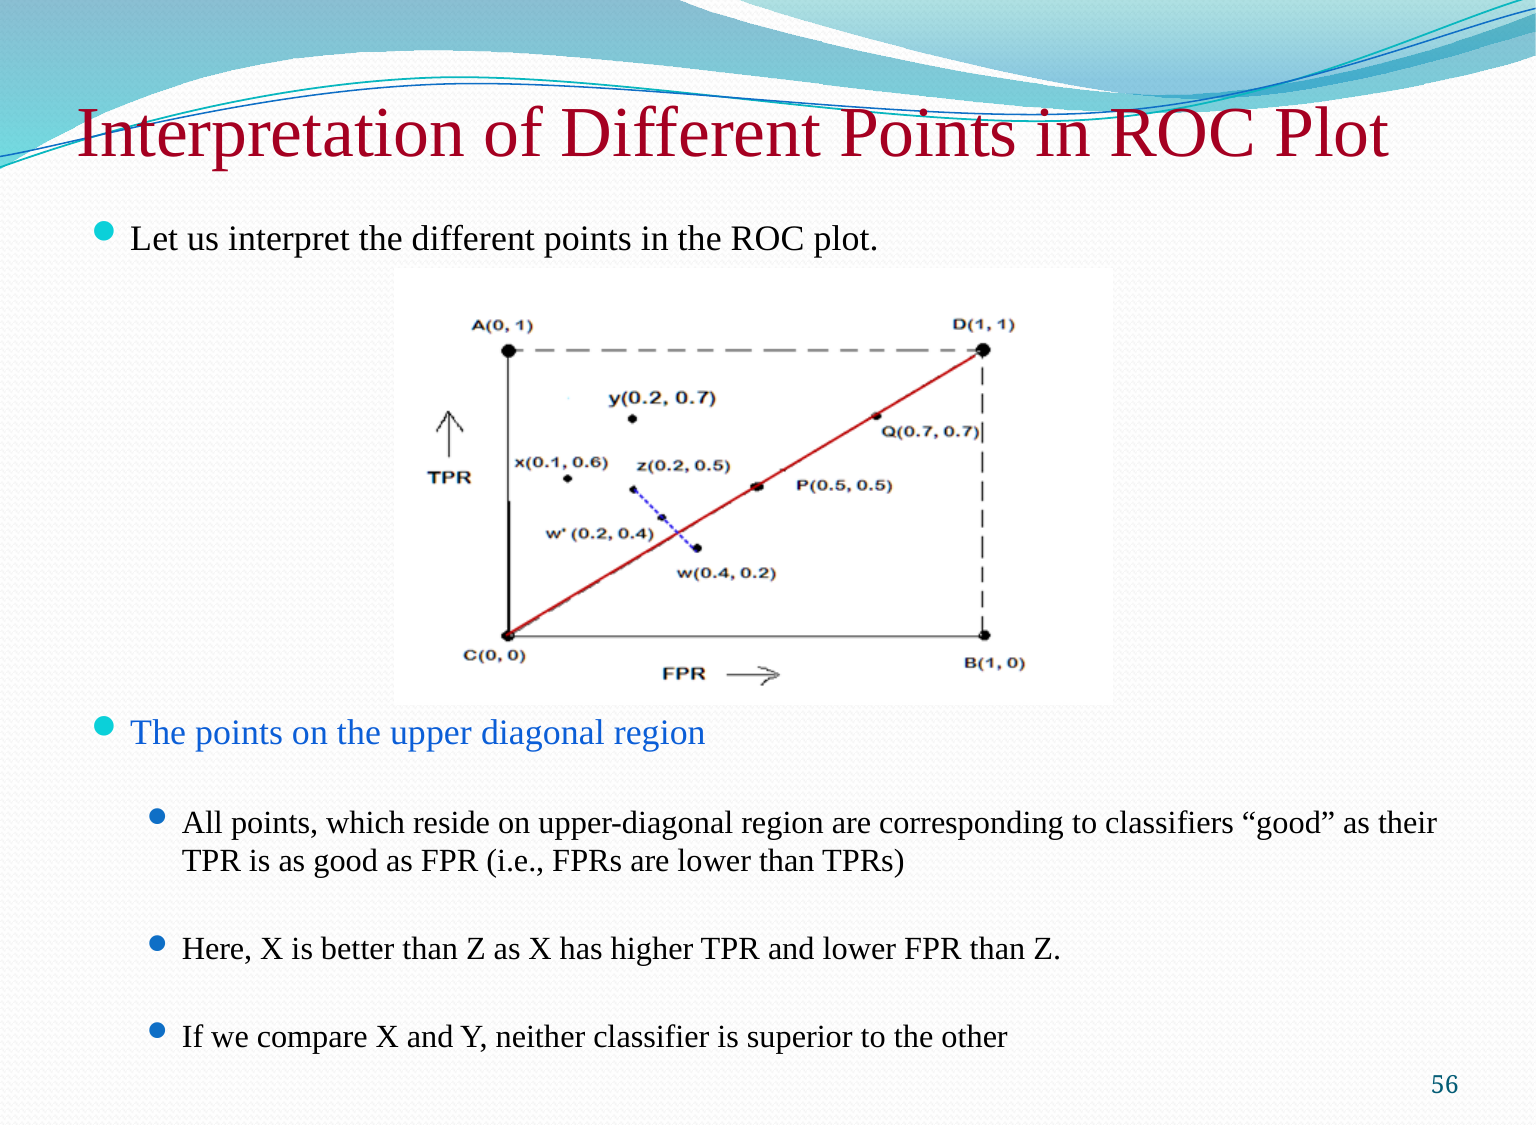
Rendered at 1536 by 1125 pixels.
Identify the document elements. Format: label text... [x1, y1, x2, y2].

picture [394, 268, 1114, 705]
list Let us interpret the different points in the ROC plot. The points on the upper diagonal region All points, which reside on upper-diagonal region are corresponding to classifiers “good” as their TPR is as good as FPR (i.e., FPRs are lower than TPRs) Here, X is better than Z as X has higher TPR and lower FPR than Z. If we compare X and Y, neither classifier is superior to the other [76, 206, 1459, 1066]
slide_number 56 [1330, 1042, 1459, 1103]
title Interpretation of Different Points in ROC Plot [76, 15, 1459, 172]
